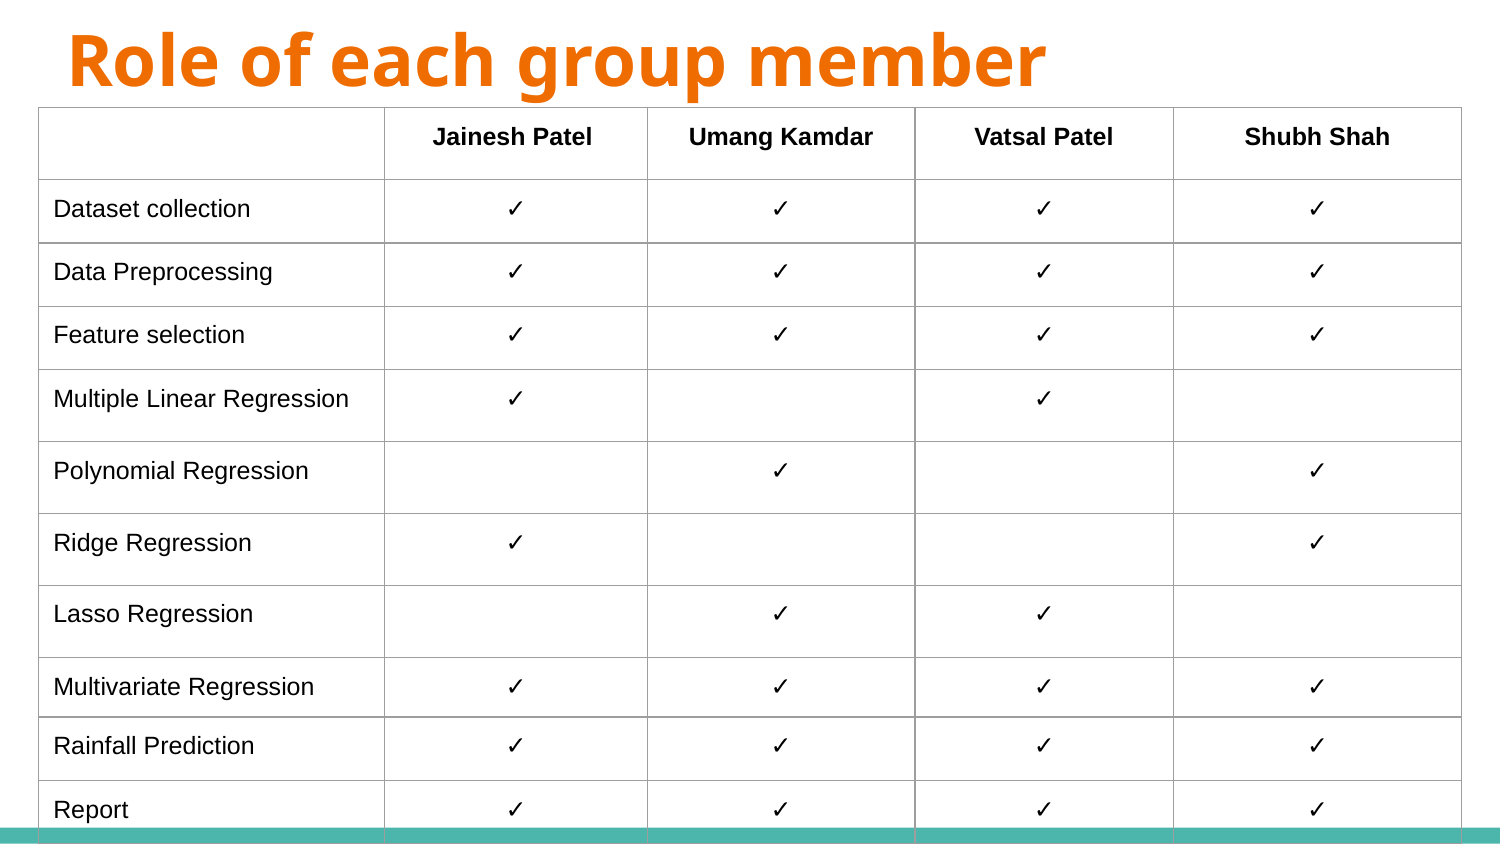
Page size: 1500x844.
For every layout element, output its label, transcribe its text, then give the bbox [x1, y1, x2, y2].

table_cell ✓ [648, 244, 914, 306]
table_cell Polynomial Regression [39, 442, 384, 513]
table_header [39, 108, 384, 179]
table_cell [648, 514, 914, 585]
table_cell [648, 370, 914, 441]
table_cell ✓ [385, 781, 647, 843]
table_cell ✓ [648, 586, 914, 657]
table_cell ✓ [385, 244, 647, 306]
table_cell ✓ [1174, 307, 1461, 369]
table_cell [916, 514, 1173, 585]
table_cell [1174, 586, 1461, 657]
table_cell [385, 442, 647, 513]
table_cell Multivariate Regression [39, 658, 384, 716]
table_cell [916, 442, 1173, 513]
table_cell ✓ [916, 244, 1173, 306]
table_cell Data Preprocessing [39, 244, 384, 306]
table_cell ✓ [916, 586, 1173, 657]
table_cell ✓ [385, 718, 647, 780]
table_cell ✓ [1174, 442, 1461, 513]
table_cell ✓ [648, 658, 914, 716]
table_cell ✓ [648, 180, 914, 242]
table_cell Lasso Regression [39, 586, 384, 657]
table_cell ✓ [385, 370, 647, 441]
table_cell ✓ [385, 307, 647, 369]
title Role of each group member [51, 0, 1449, 107]
table_header Umang Kamdar [648, 108, 914, 179]
table_cell ✓ [648, 307, 914, 369]
table_cell Multiple Linear Regression [39, 370, 384, 441]
table_cell ✓ [916, 718, 1173, 780]
table_cell Feature selection [39, 307, 384, 369]
table_cell ✓ [1174, 658, 1461, 716]
table_cell ✓ [1174, 180, 1461, 242]
table_cell Dataset collection [39, 180, 384, 242]
table_cell Report [39, 781, 384, 843]
table_cell ✓ [1174, 514, 1461, 585]
table_cell ✓ [385, 514, 647, 585]
table_cell ✓ [916, 658, 1173, 716]
table_header Shubh Shah [1174, 108, 1461, 179]
table_header Jainesh Patel [385, 108, 647, 179]
table_cell ✓ [916, 307, 1173, 369]
table_cell ✓ [1174, 781, 1461, 843]
table_cell ✓ [916, 370, 1173, 441]
table_cell ✓ [385, 180, 647, 242]
table_header Vatsal Patel [916, 108, 1173, 179]
table_cell ✓ [385, 658, 647, 716]
table_cell ✓ [648, 442, 914, 513]
table_cell Rainfall Prediction [39, 718, 384, 780]
table_cell ✓ [1174, 244, 1461, 306]
table_cell ✓ [1174, 718, 1461, 780]
table_cell ✓ [916, 781, 1173, 843]
table_cell Ridge Regression [39, 514, 384, 585]
table_cell [385, 586, 647, 657]
table_cell ✓ [648, 718, 914, 780]
table_cell [1174, 370, 1461, 441]
table_cell ✓ [916, 180, 1173, 242]
table_cell ✓ [648, 781, 914, 843]
